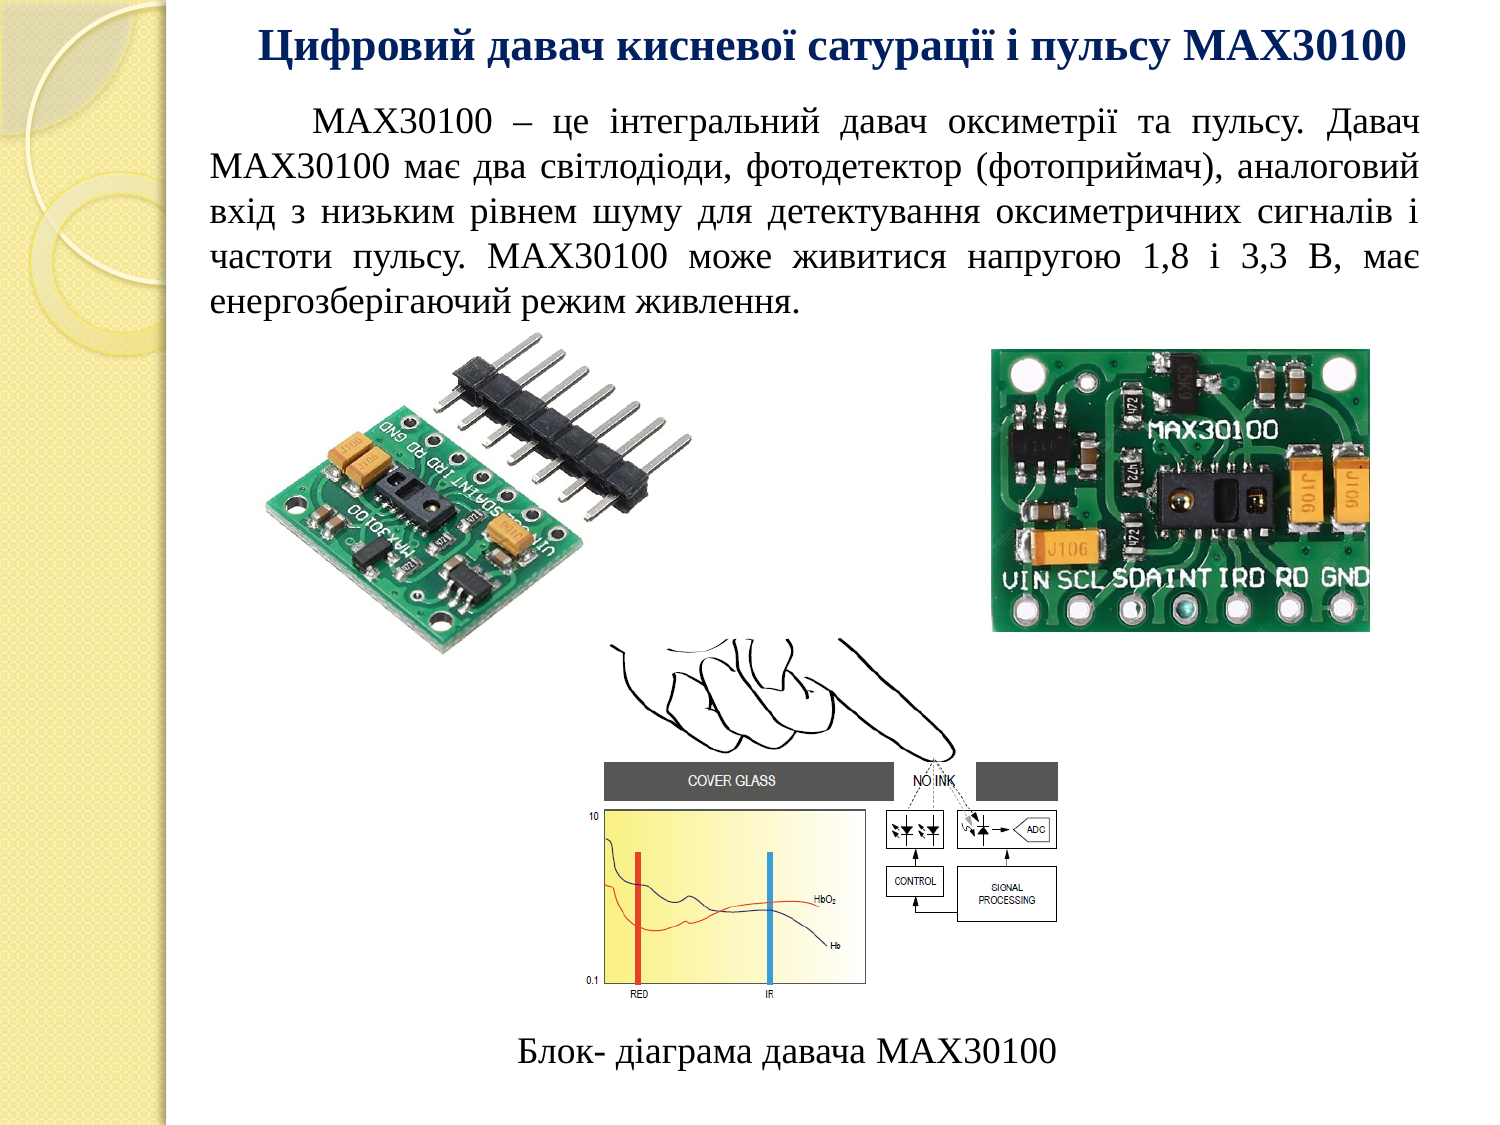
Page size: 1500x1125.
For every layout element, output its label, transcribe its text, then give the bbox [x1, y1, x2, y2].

text_box Блок- діаграма давача MAX30100 [502, 1018, 1073, 1078]
text_box MAX30100 – це інтегральний давач оксиметрії та пульсу. Давач MAX30100 має два світлодіоди, фотодетектор (фотоприймач), аналоговий вхід з низьким рівнем шуму для детектування оксиметричних сигналів і частоти пульсу. MAX30100 може живитися напругою 1,8 і 3,3 В, має енергозберігаючий режим живлення. [194, 88, 1435, 329]
picture [261, 330, 1370, 1005]
title Цифровий давач кисневої сатурації і пульсу MAX30100 [230, 7, 1436, 78]
